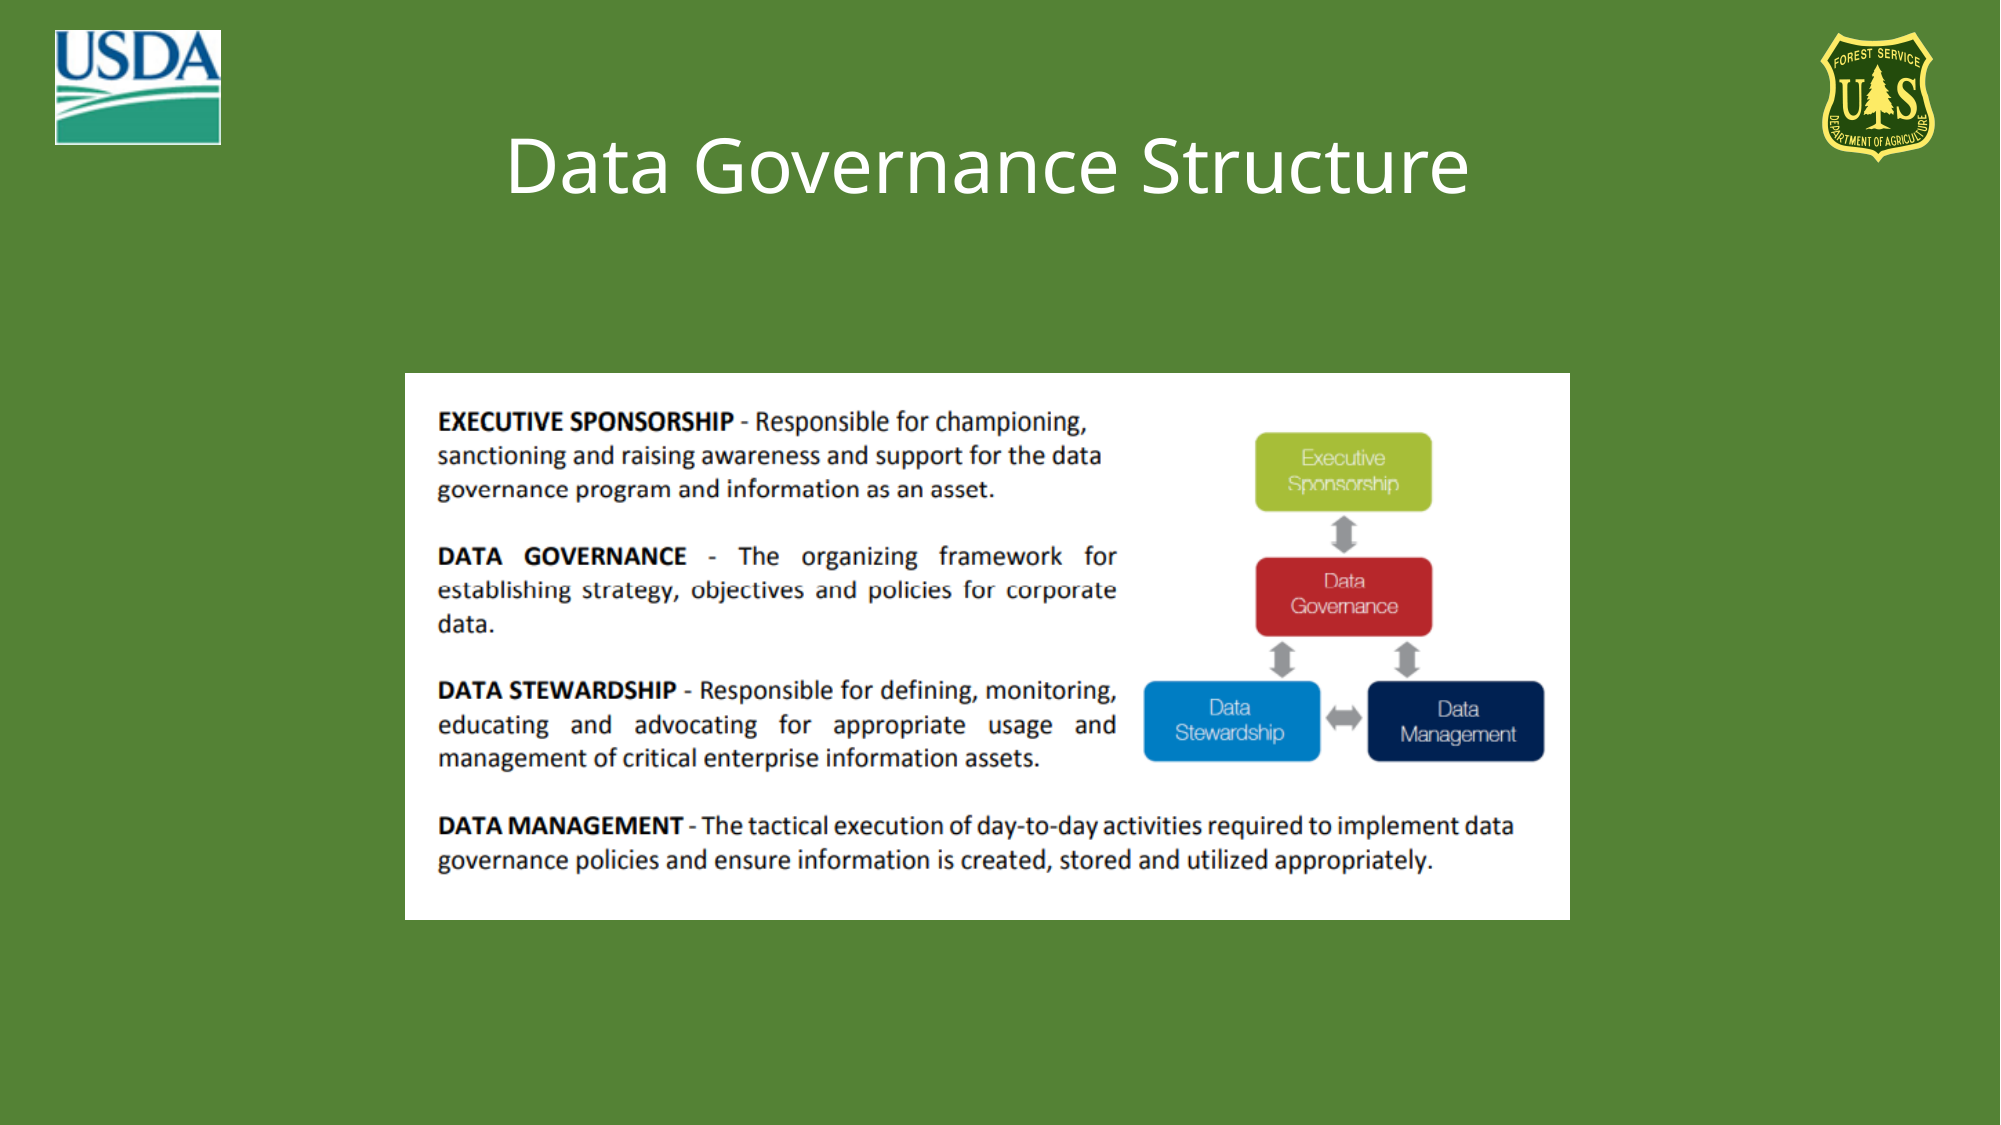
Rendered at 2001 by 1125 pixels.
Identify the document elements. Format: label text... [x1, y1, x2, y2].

picture [405, 373, 1570, 920]
picture [1818, 30, 1940, 165]
picture [55, 30, 221, 145]
title Data Governance Structure [458, 52, 1517, 218]
